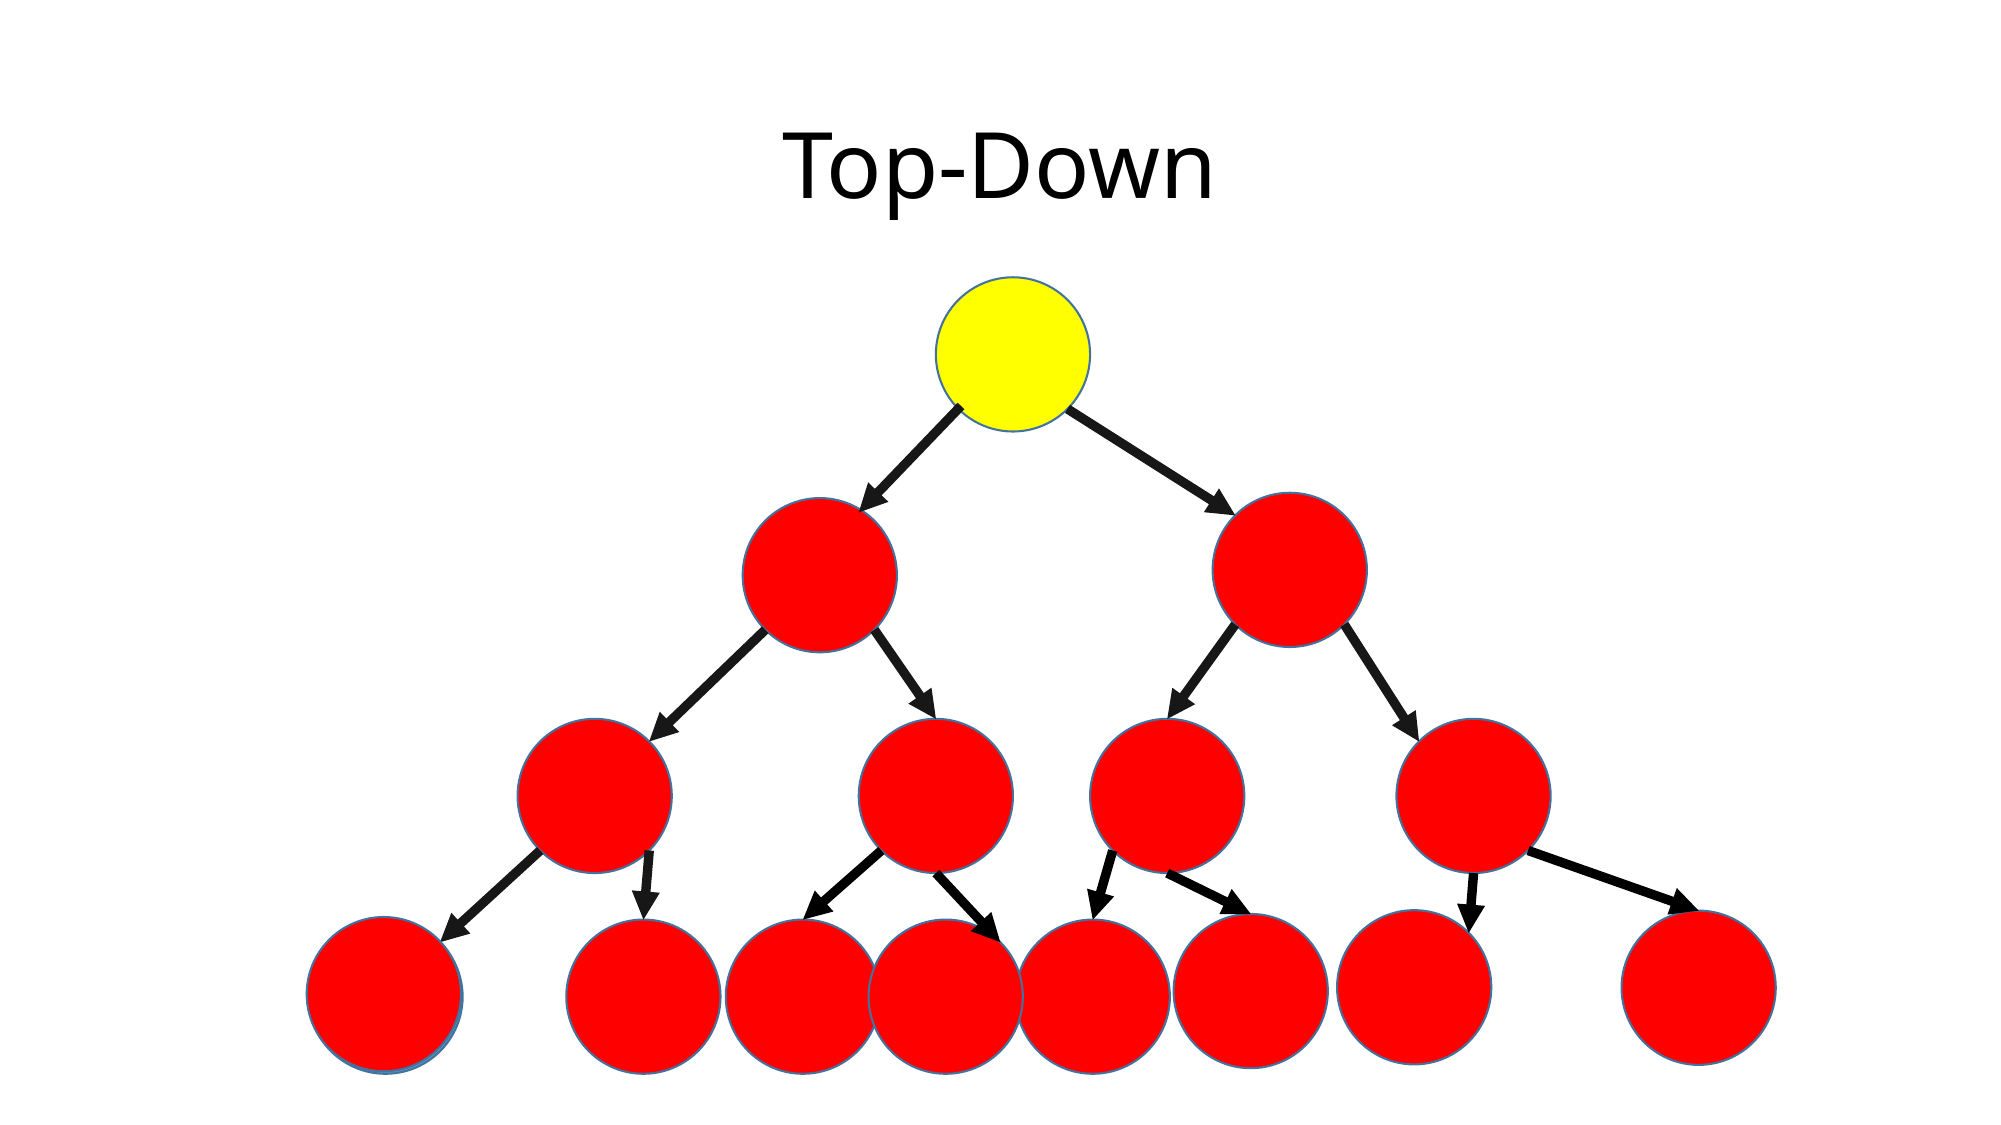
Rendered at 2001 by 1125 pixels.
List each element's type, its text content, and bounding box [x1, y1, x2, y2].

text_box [649, 629, 766, 742]
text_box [440, 850, 541, 943]
text_box [1019, 918, 1171, 1075]
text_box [1167, 624, 1236, 719]
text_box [874, 629, 936, 719]
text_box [1344, 624, 1420, 742]
text_box [1395, 717, 1552, 874]
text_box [1092, 850, 1113, 920]
text_box [1172, 912, 1329, 1070]
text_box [802, 850, 882, 920]
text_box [1167, 873, 1251, 915]
text_box [1211, 491, 1368, 649]
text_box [1067, 408, 1236, 516]
text_box [724, 918, 874, 1075]
text_box [857, 717, 1015, 875]
text_box [305, 915, 462, 1073]
text_box [1620, 909, 1777, 1066]
text_box [867, 919, 1024, 1075]
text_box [858, 405, 961, 513]
text_box [324, 973, 464, 1075]
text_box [643, 850, 650, 920]
text_box [565, 918, 722, 1075]
title Top-Down [137, 59, 1863, 278]
text_box [741, 497, 898, 654]
text_box [516, 717, 673, 875]
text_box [935, 873, 1001, 943]
text_box [1336, 909, 1493, 1066]
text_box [1468, 873, 1474, 933]
text_box [1089, 717, 1246, 875]
text_box [934, 276, 1092, 433]
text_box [1528, 850, 1699, 911]
